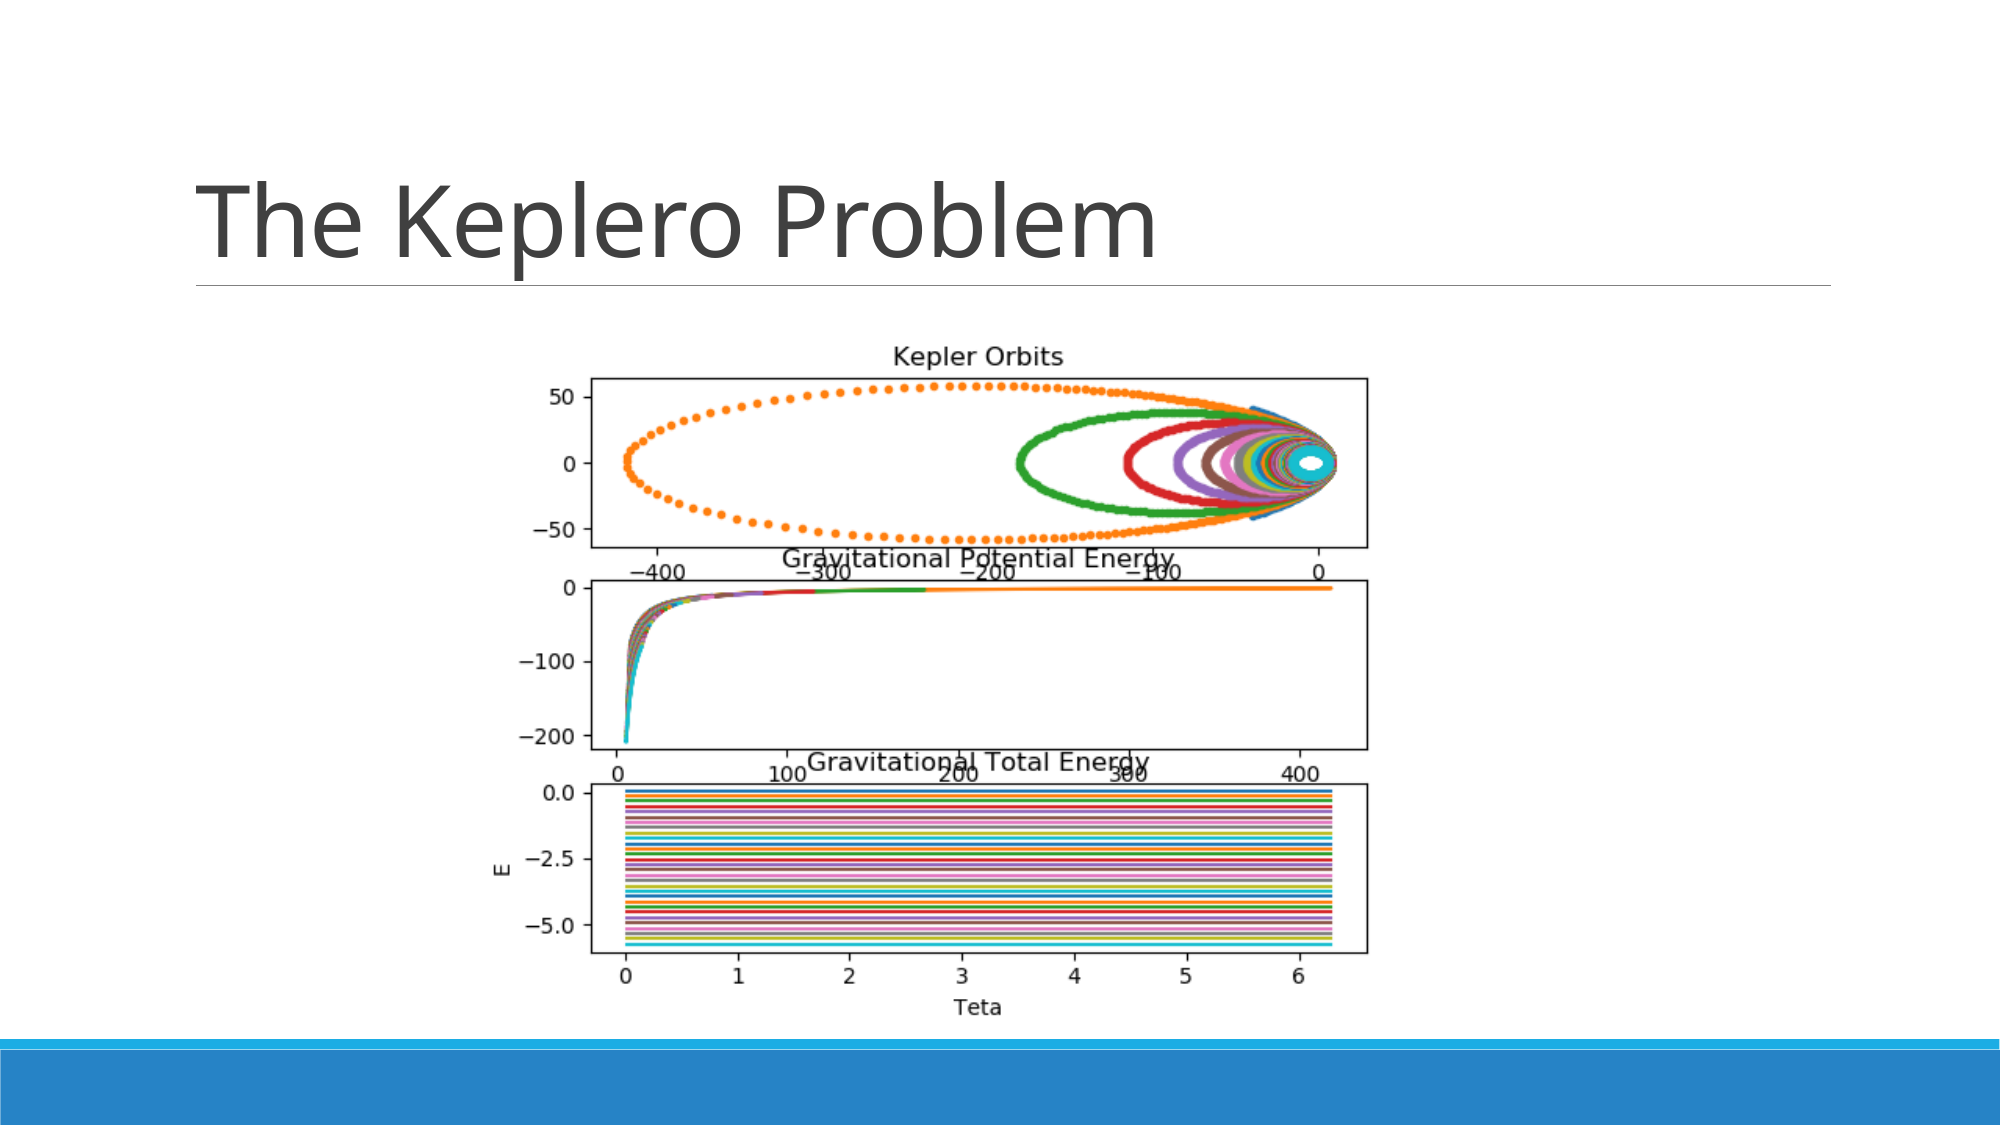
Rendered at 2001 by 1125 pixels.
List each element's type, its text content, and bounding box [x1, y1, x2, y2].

title The Keplero Problem [180, 47, 1830, 285]
picture [465, 289, 1467, 1035]
